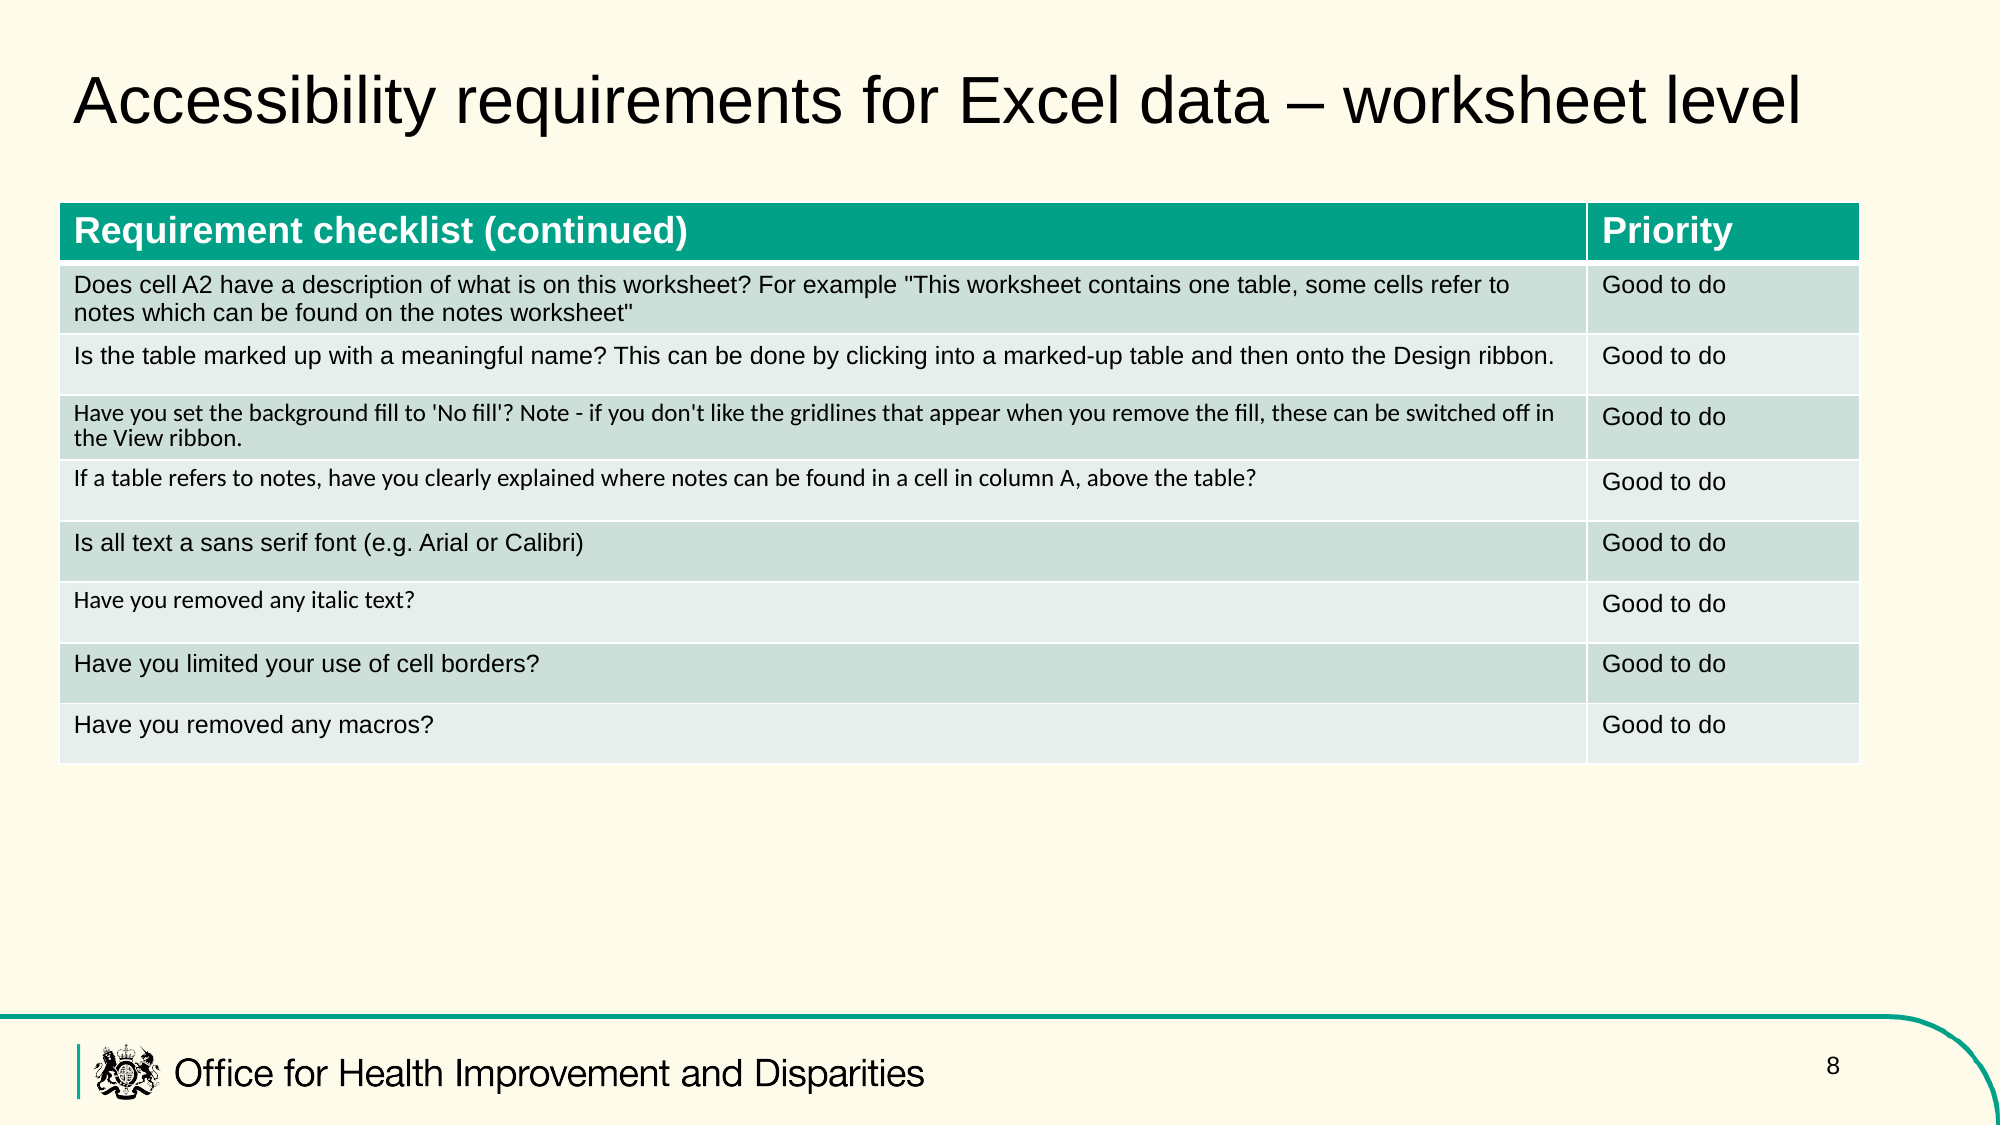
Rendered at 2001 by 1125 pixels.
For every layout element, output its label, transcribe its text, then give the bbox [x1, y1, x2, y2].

table_cell Good to do [1588, 583, 1859, 642]
table_cell Good to do [1588, 335, 1859, 394]
table_header Priority [1588, 203, 1859, 260]
picture [0, 1014, 2000, 1125]
table_cell Is the table marked up with a meaningful name? This can be done by clicking into a marked-up table and then onto the Design ribbon. [60, 335, 1586, 394]
table_cell Good to do [1588, 522, 1859, 581]
table_cell Good to do [1588, 704, 1859, 763]
text_box 8 [1811, 1042, 1937, 1103]
text_box Accessibility requirements for Excel data – worksheet level [59, 58, 1937, 147]
table_cell Good to do [1588, 266, 1859, 333]
table_header Requirement checklist (continued) [60, 203, 1586, 260]
table_cell Have you removed any italic text? [60, 583, 1586, 642]
table_cell Have you limited your use of cell borders? [60, 644, 1586, 703]
table_cell Good to do [1588, 644, 1859, 703]
table_cell Have you set the background fill to 'No fill'? Note - if you don't like the gridlines that appear when you remove the fill, these can be switched off in the View ribbon. [60, 396, 1586, 459]
table_cell If a table refers to notes, have you clearly explained where notes can be found in a cell in column A, above the table? [60, 461, 1586, 520]
table_cell Good to do [1588, 461, 1859, 520]
table_cell Is all text a sans serif font (e.g. Arial or Calibri) [60, 522, 1586, 581]
table_cell Have you removed any macros? [60, 704, 1586, 763]
table_cell Good to do [1588, 396, 1859, 459]
table_cell Does cell A2 have a description of what is on this worksheet? For example "This worksheet contains one table, some cells refer to notes which can be found on the notes worksheet" [60, 266, 1586, 333]
